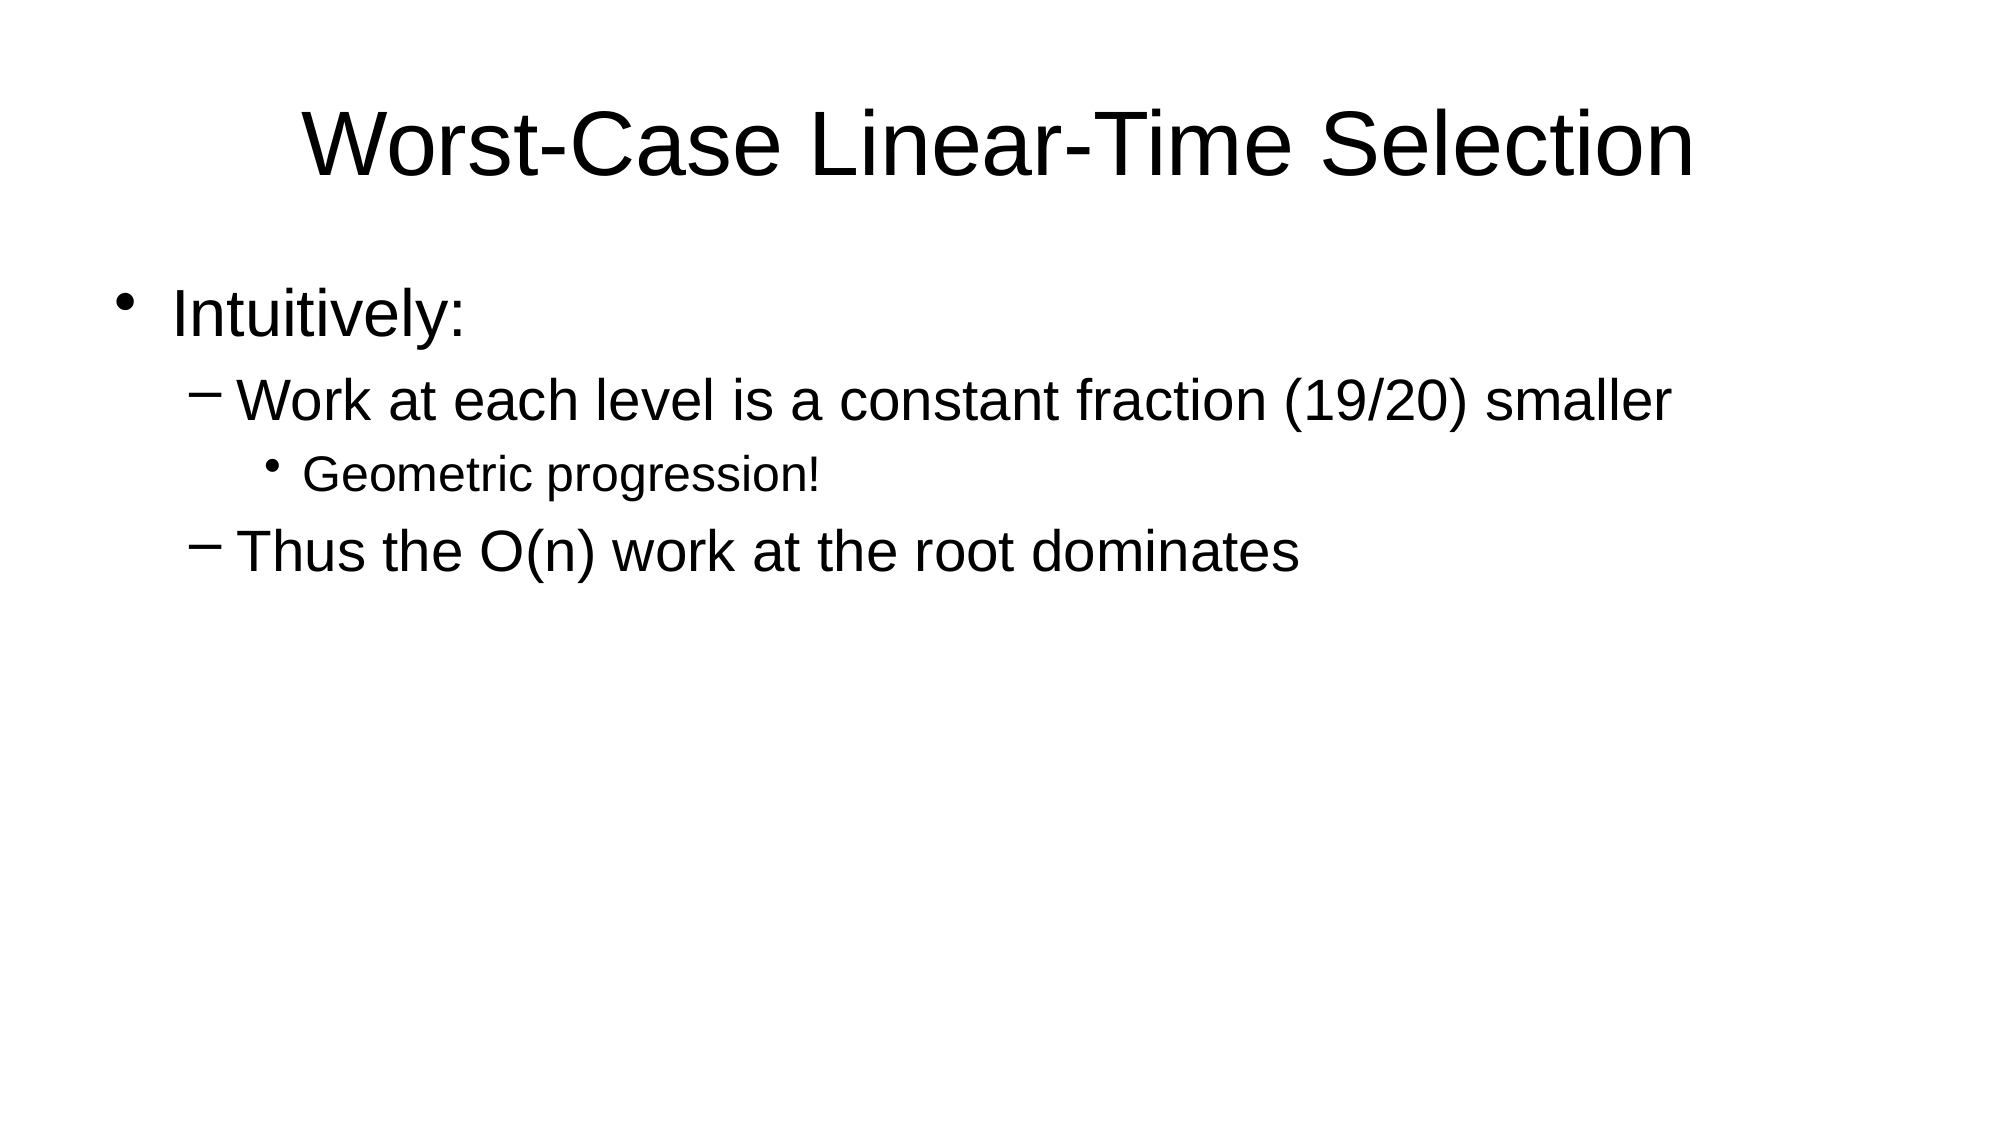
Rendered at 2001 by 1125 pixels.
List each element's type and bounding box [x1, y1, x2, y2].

title [99, 45, 1900, 233]
list [99, 262, 1900, 1005]
